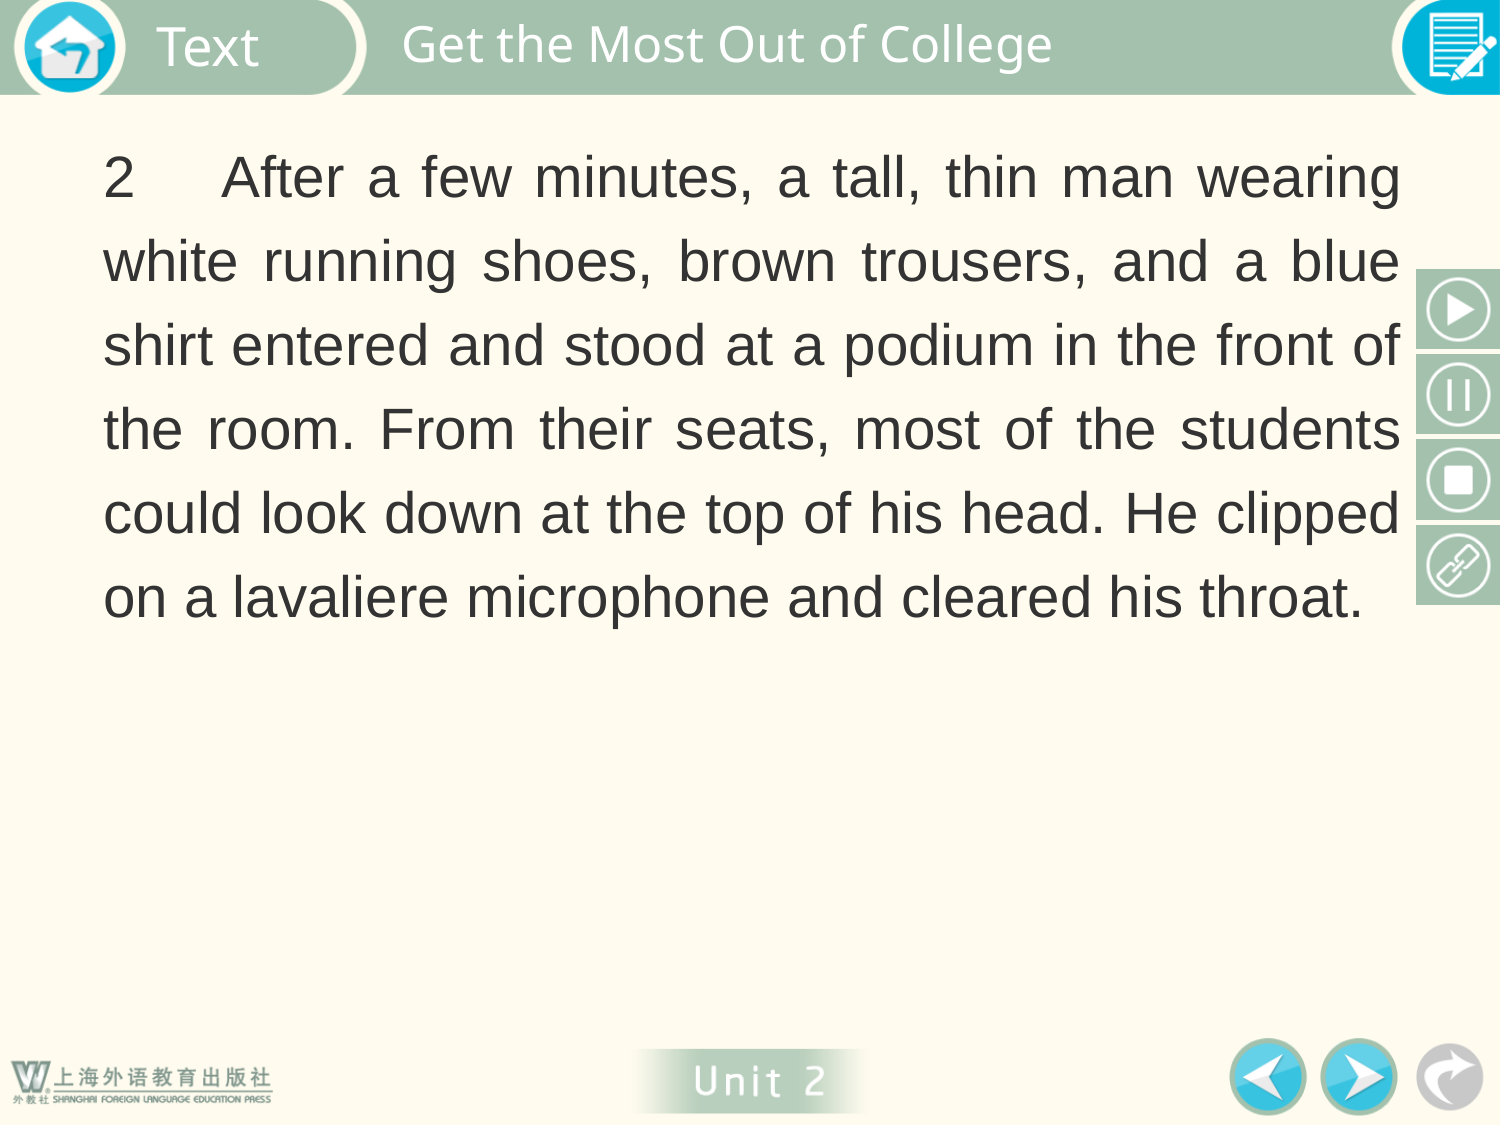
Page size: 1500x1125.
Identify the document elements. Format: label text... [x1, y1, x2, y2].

text_box 2 After a few minutes, a tall, thin man wearing white running shoes, brown trousers, and a blue shirt entered and stood at a podium in the front of the room. From their seats, most of the students could look down at the top of his head. He clipped on a lavaliere microphone and cleared his throat. [88, 118, 1418, 637]
text_box Get the Most Out of College [386, 4, 1289, 80]
picture [0, 0, 1500, 1125]
